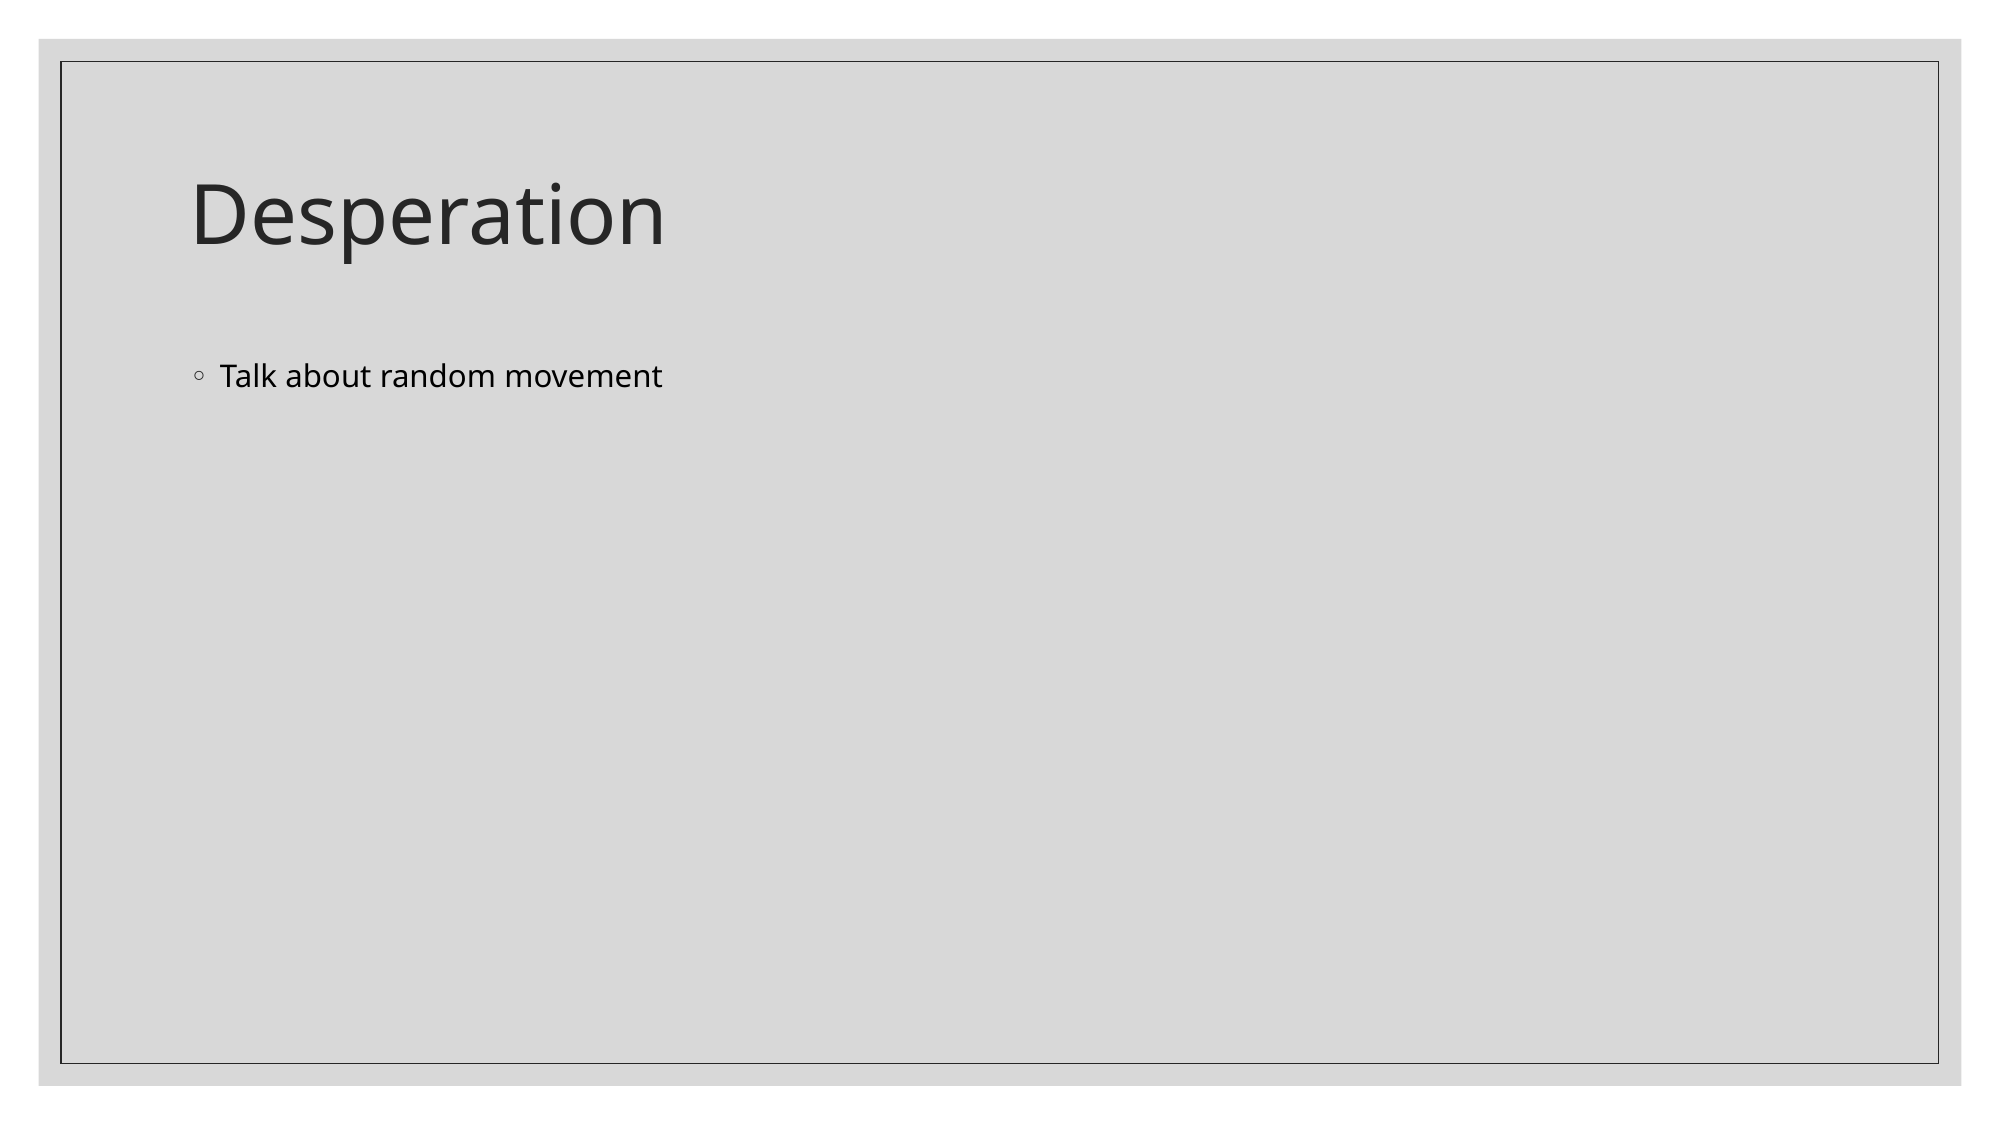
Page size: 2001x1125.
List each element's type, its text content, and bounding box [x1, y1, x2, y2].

title Desperation [174, 105, 1825, 331]
list Talk about random movement [174, 345, 1825, 977]
